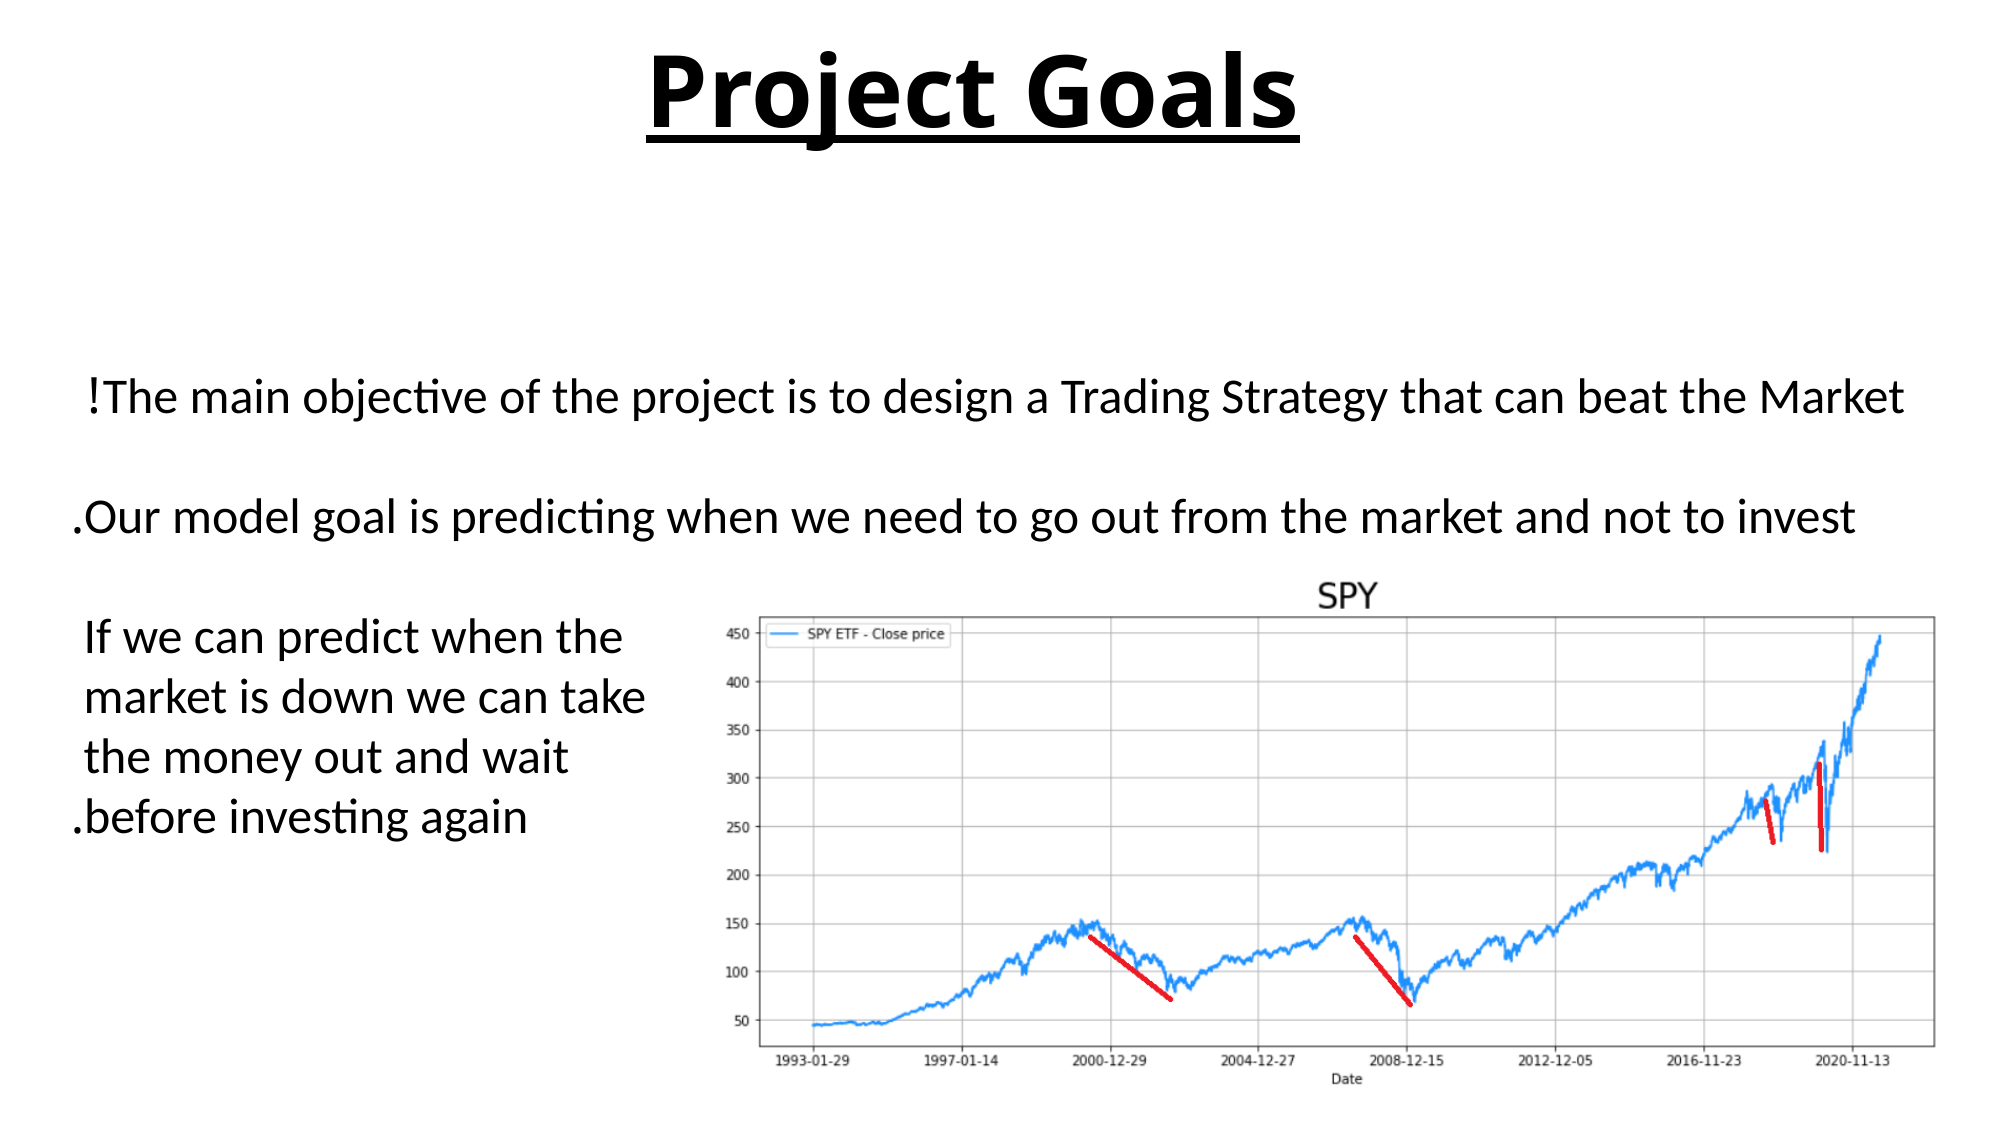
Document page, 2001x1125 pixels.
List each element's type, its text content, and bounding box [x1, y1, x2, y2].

text_box The main objective of the project is to design a Trading Strategy that can beat the Market! Our model goal is predicting when we need to go out from the market and not to invest. If we can predict when the market is down we can take the money out and wait before investing again. [55, 355, 1937, 851]
picture [701, 572, 1965, 1099]
title Project Goals [55, 0, 1890, 205]
